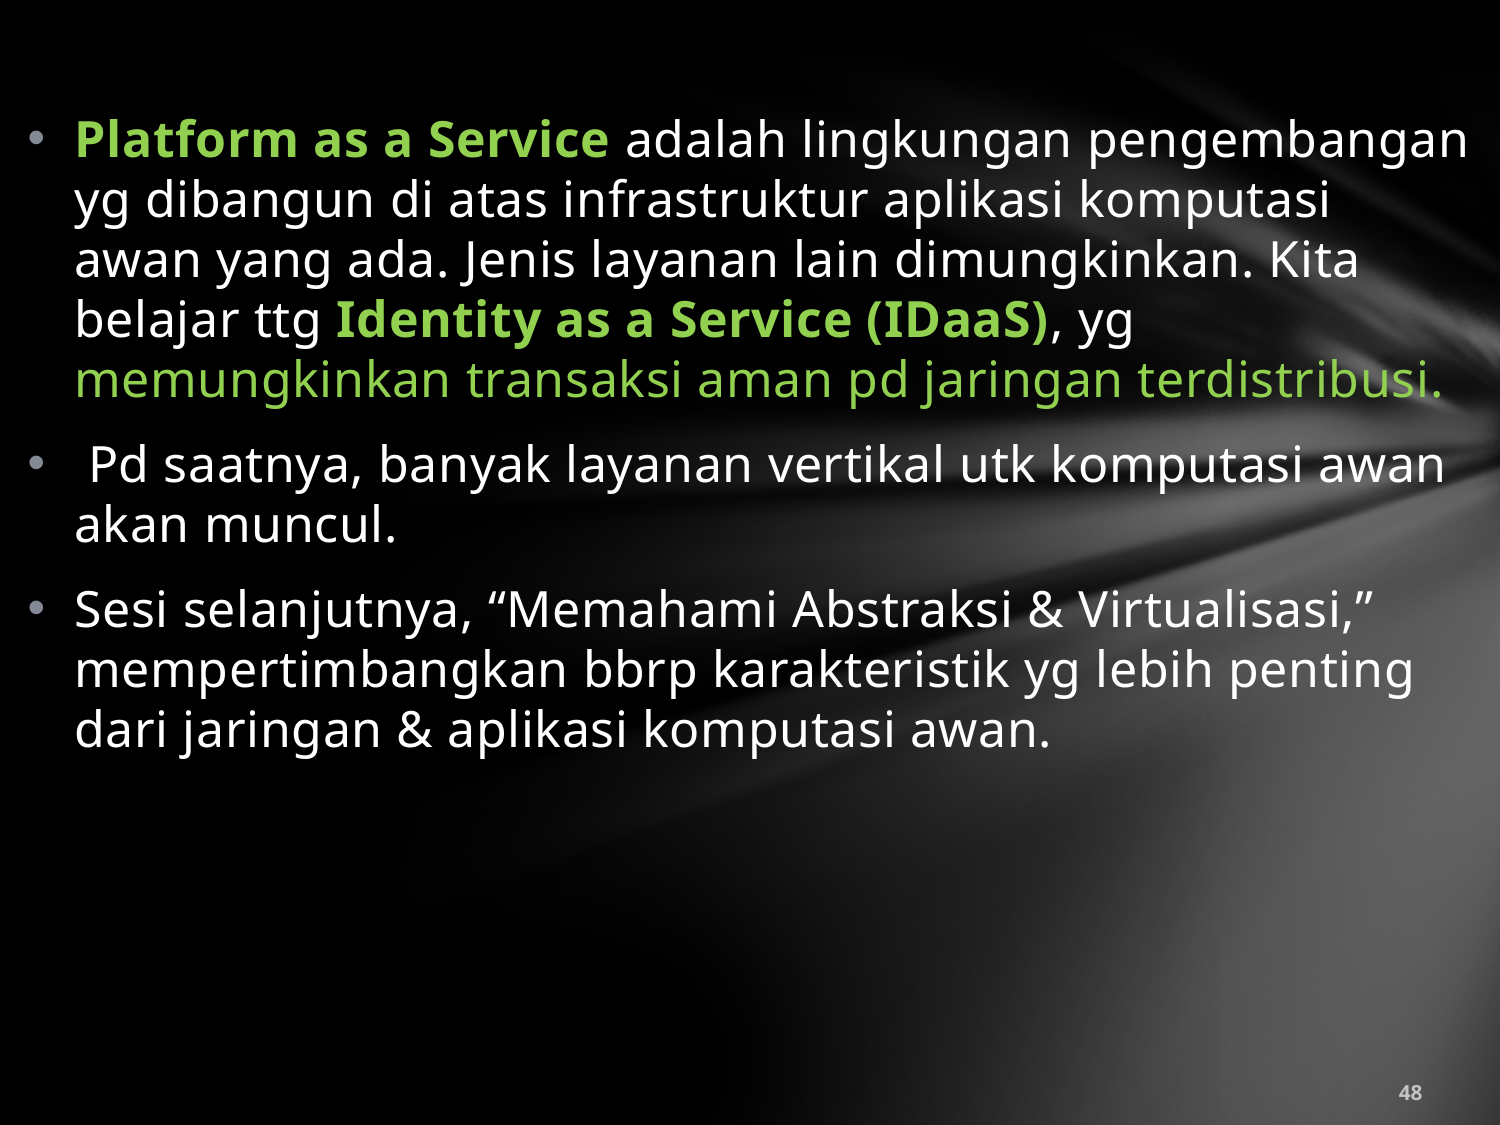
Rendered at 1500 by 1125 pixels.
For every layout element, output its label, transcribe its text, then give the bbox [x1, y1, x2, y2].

slide_number 48 [1293, 1073, 1438, 1115]
list Platform as a Service adalah lingkungan pengembangan yg dibangun di atas infrastruktur aplikasi komputasi awan yang ada. Jenis layanan lain dimungkinkan. Kita belajar ttg Identity as a Service (IDaaS), yg memungkinkan transaksi aman pd jaringan terdistribusi. Pd saatnya, banyak layanan vertikal utk komputasi awan akan muncul. Sesi selanjutnya, “Memahami Abstraksi & Virtualisasi,” mempertimbangkan bbrp karakteristik yg lebih penting dari jaringan & aplikasi komputasi awan. [12, 99, 1488, 1049]
